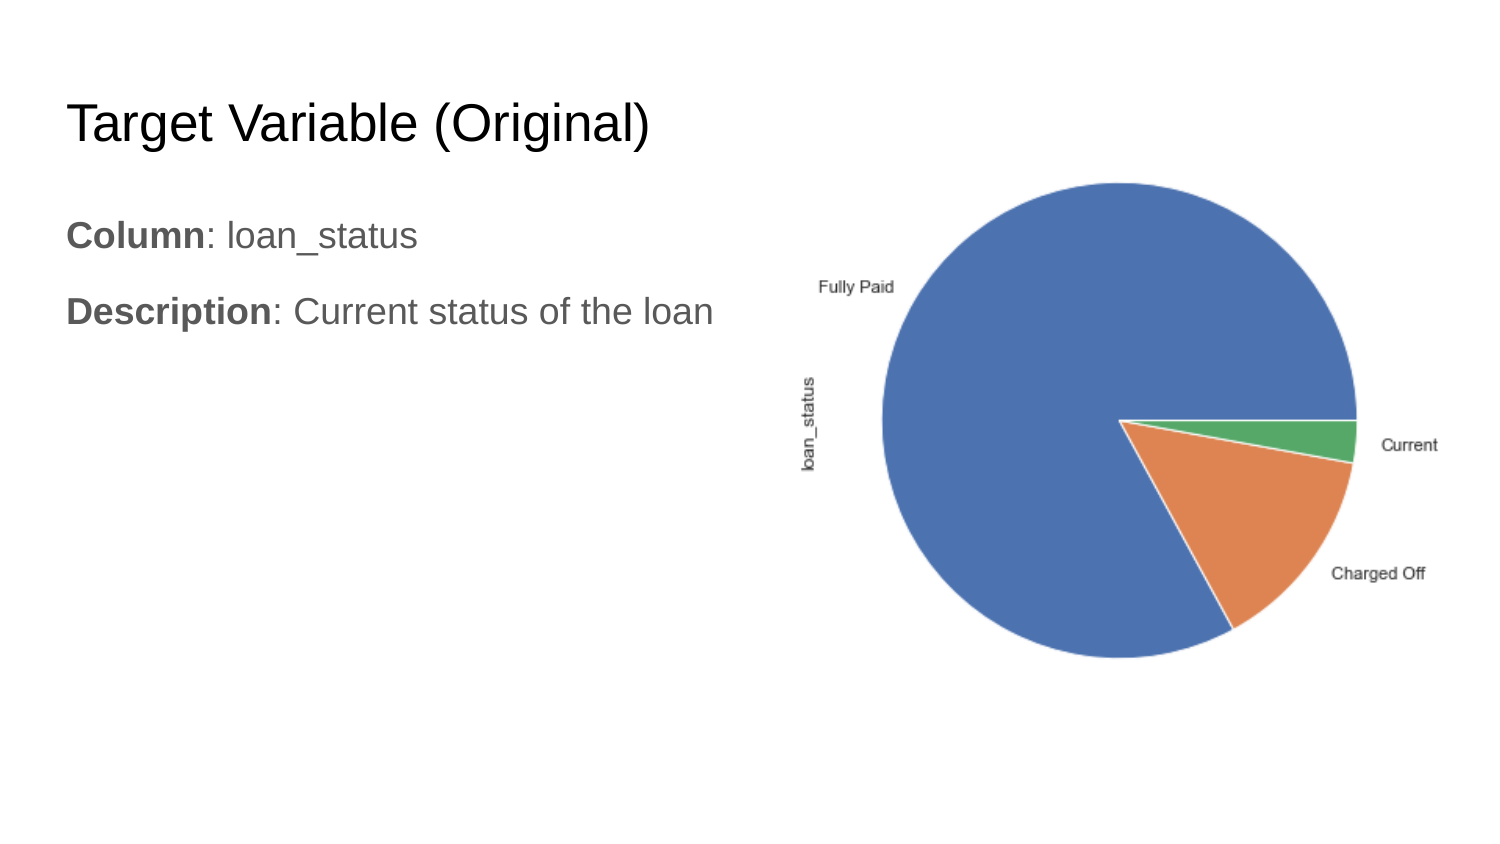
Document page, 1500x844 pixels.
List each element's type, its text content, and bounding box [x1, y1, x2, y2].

title Target Variable (Original) [51, 72, 1449, 167]
picture [789, 113, 1450, 730]
list Column: loan_status Description: Current status of the loan [51, 189, 1449, 750]
